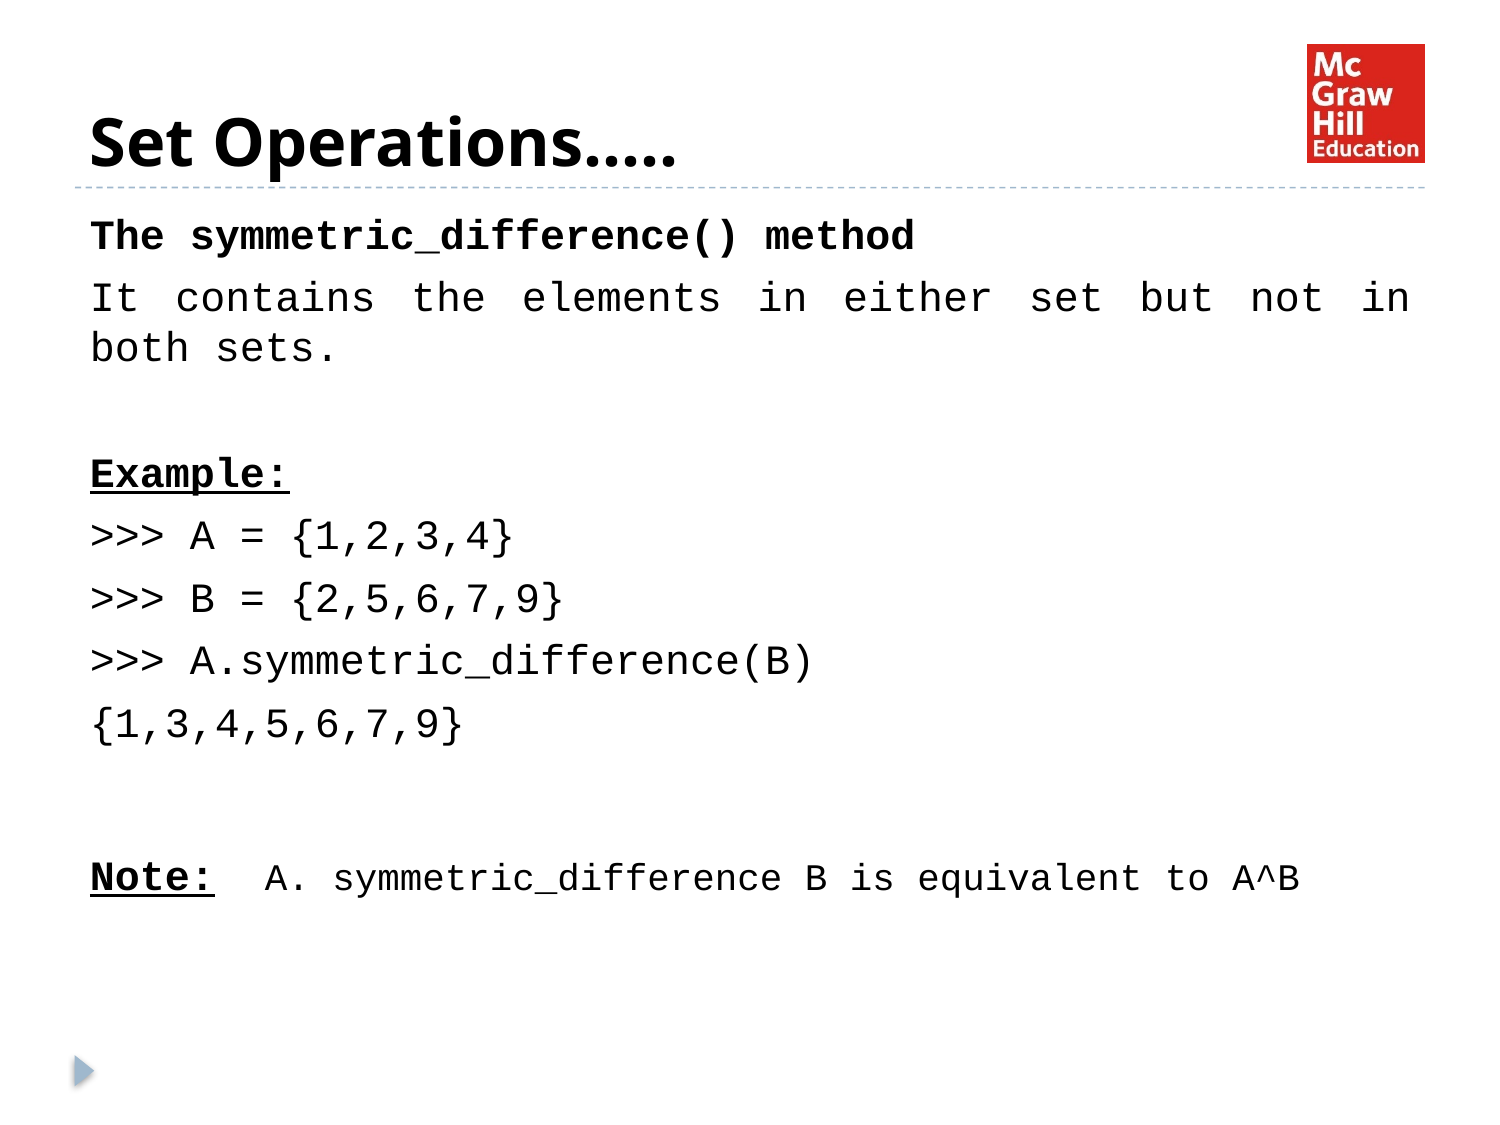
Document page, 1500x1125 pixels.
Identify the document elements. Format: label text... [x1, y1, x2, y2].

list The symmetric_difference() method It contains the elements in either set but not in both sets. Example: >>> A = {1,2,3,4} >>> B = {2,5,6,7,9} >>> A.symmetric_difference(B) {1,3,4,5,6,7,9} Note: A. symmetric_difference B is equivalent to A^B [75, 200, 1425, 1010]
title Set Operations….. [75, 24, 1425, 188]
